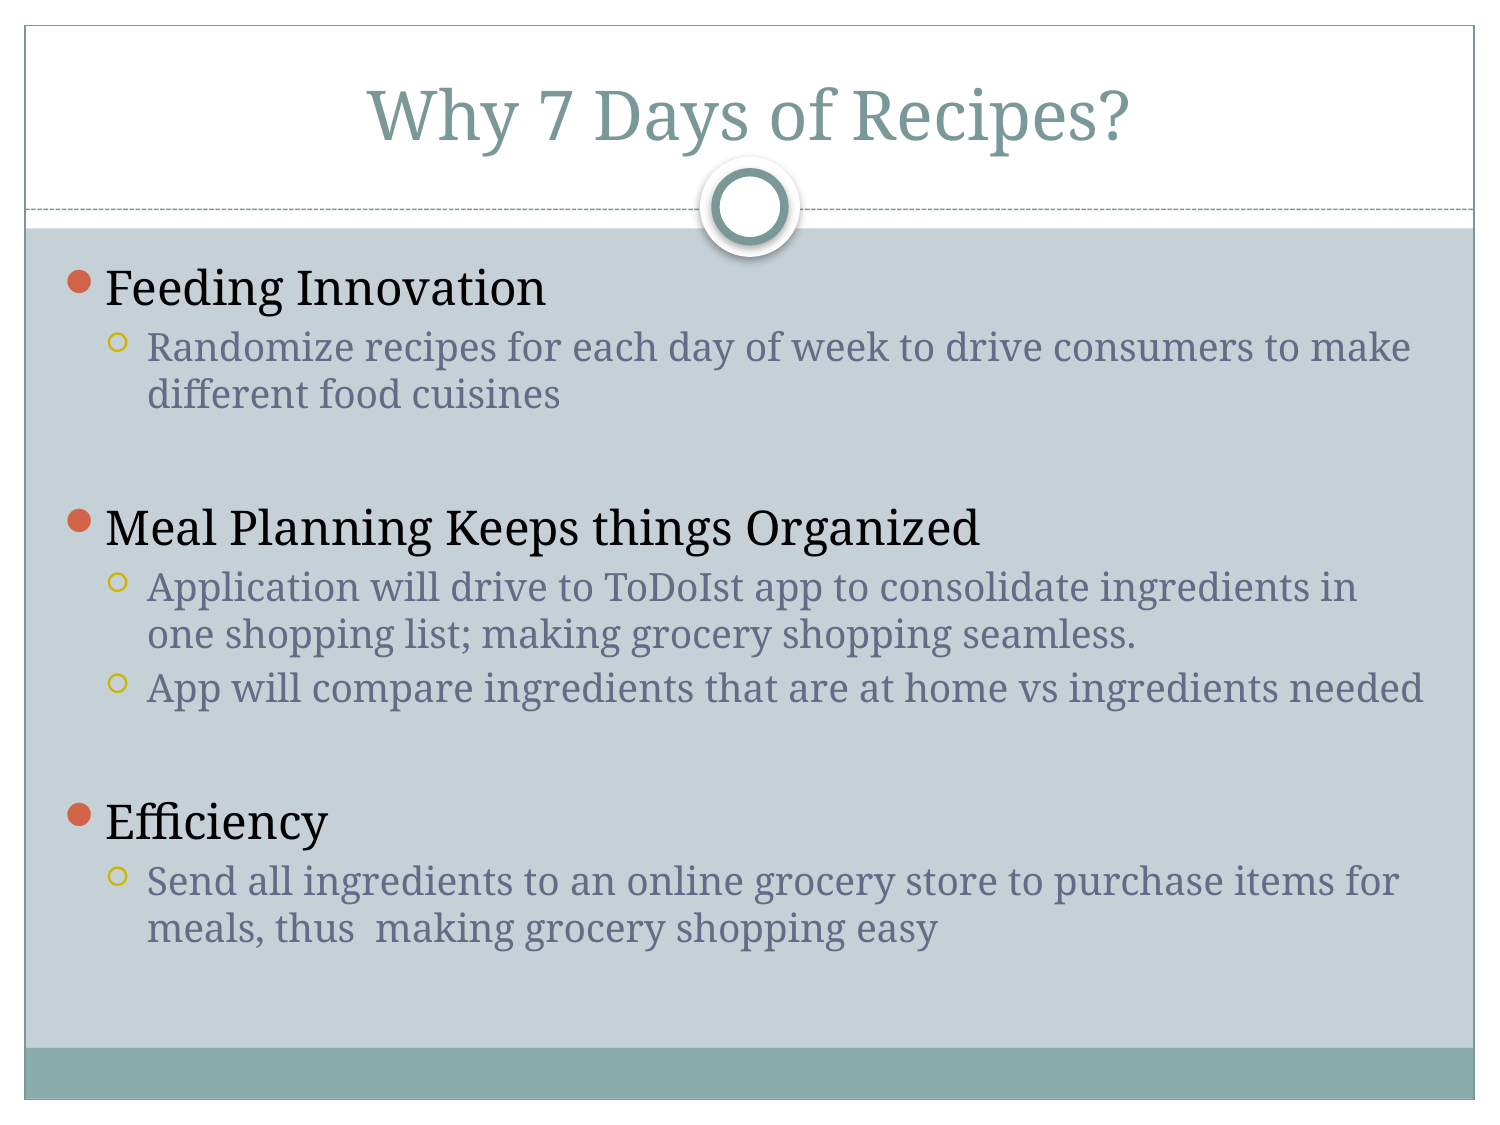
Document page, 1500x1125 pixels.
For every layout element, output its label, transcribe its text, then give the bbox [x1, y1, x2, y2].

title Why 7 Days of Recipes? [49, 37, 1450, 162]
list Feeding Innovation Randomize recipes for each day of week to drive consumers to make different food cuisines Meal Planning Keeps things Organized Application will drive to ToDoIst app to consolidate ingredients in one shopping list; making grocery shopping seamless. App will compare ingredients that are at home vs ingredients needed Efficiency Send all ingredients to an online grocery store to purchase items for meals, thus making grocery shopping easy [49, 250, 1445, 1001]
